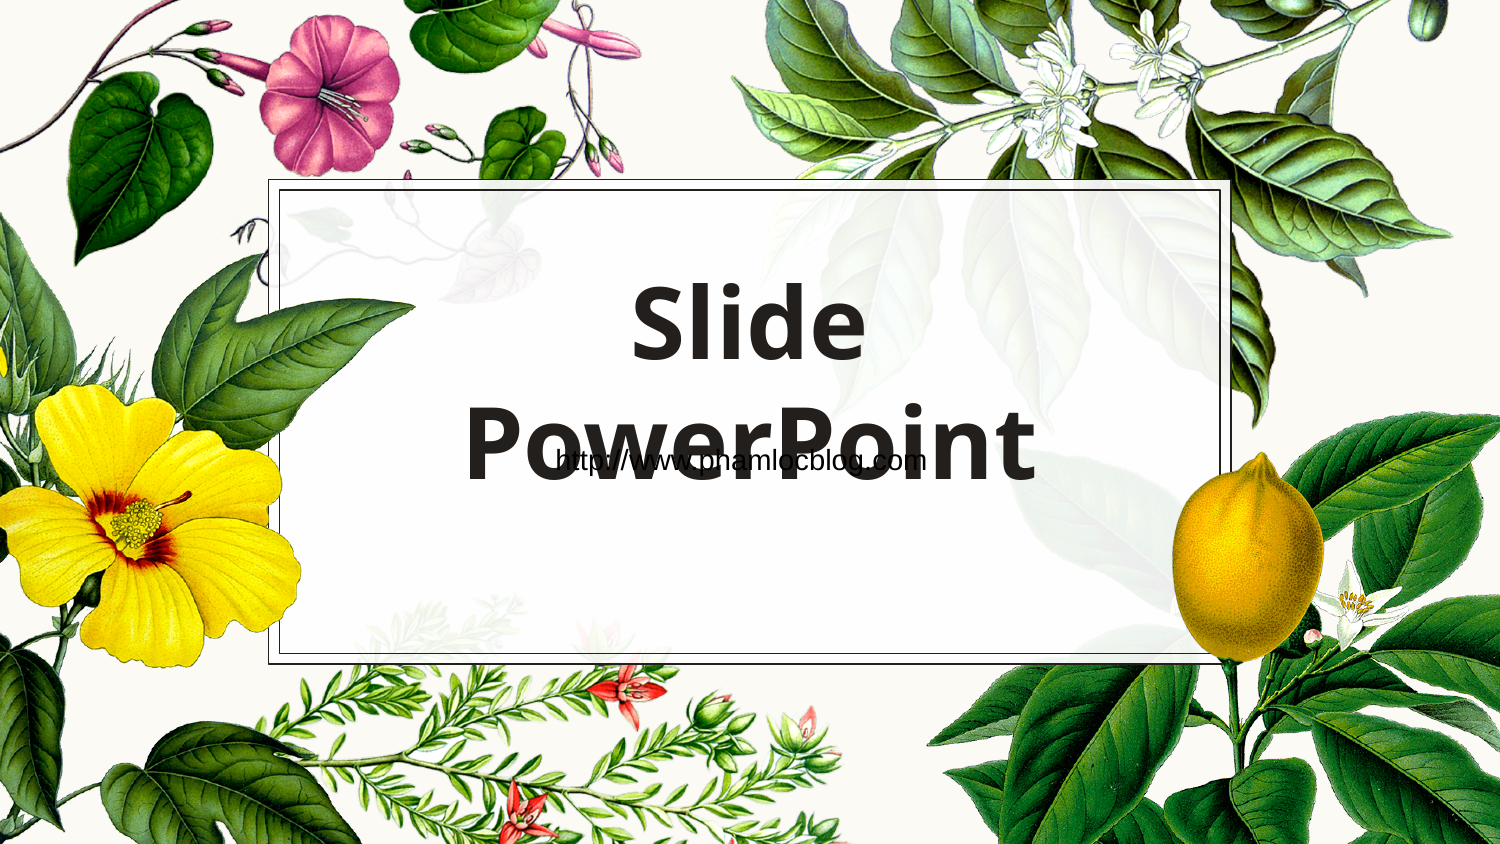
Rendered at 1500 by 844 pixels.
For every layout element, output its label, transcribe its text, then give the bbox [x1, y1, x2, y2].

picture [731, 0, 1500, 844]
title Slide PowerPoint [321, 192, 1179, 568]
picture [0, 0, 863, 844]
text_box http://www.phamlocblog.com [496, 433, 988, 484]
